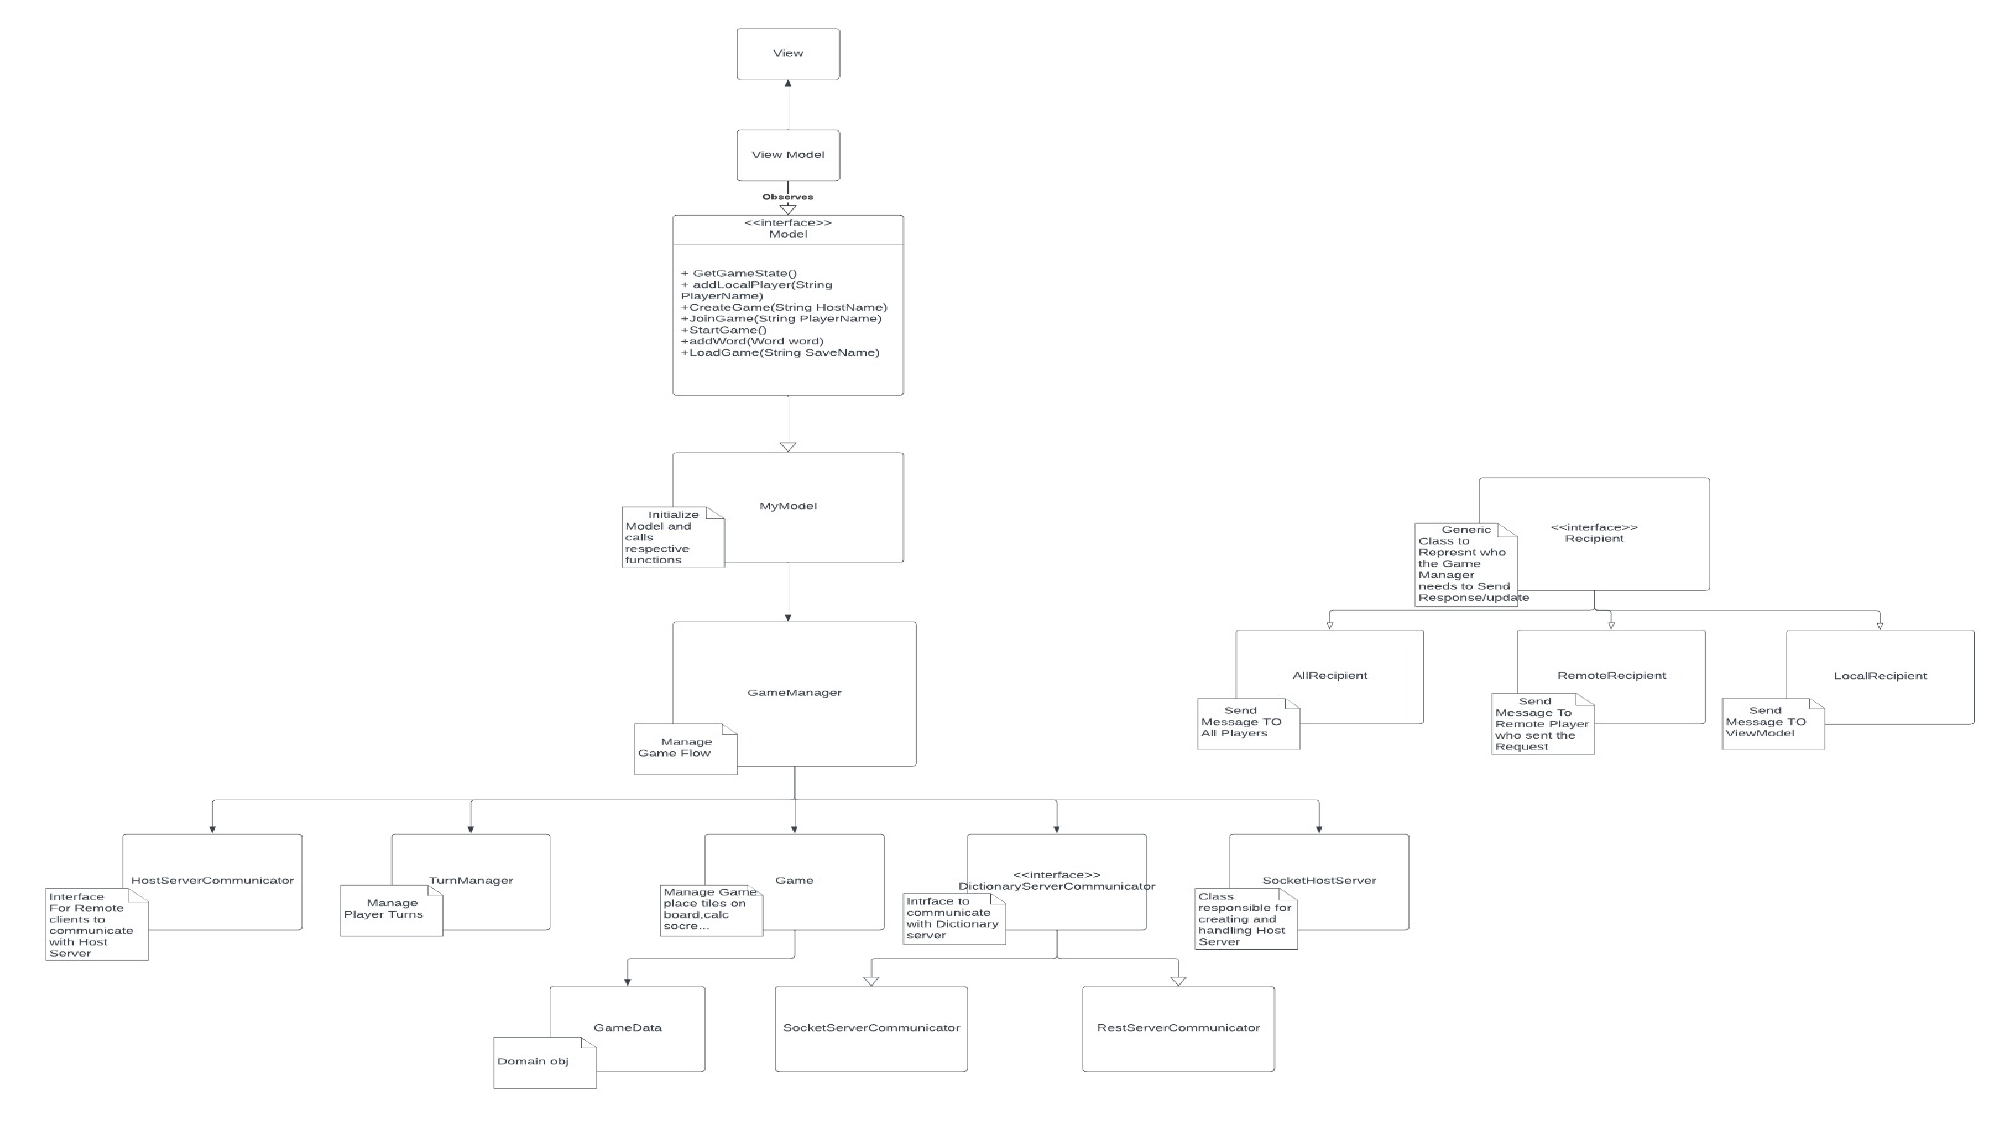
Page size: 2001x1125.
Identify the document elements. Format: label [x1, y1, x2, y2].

list [21, 11, 2000, 1105]
